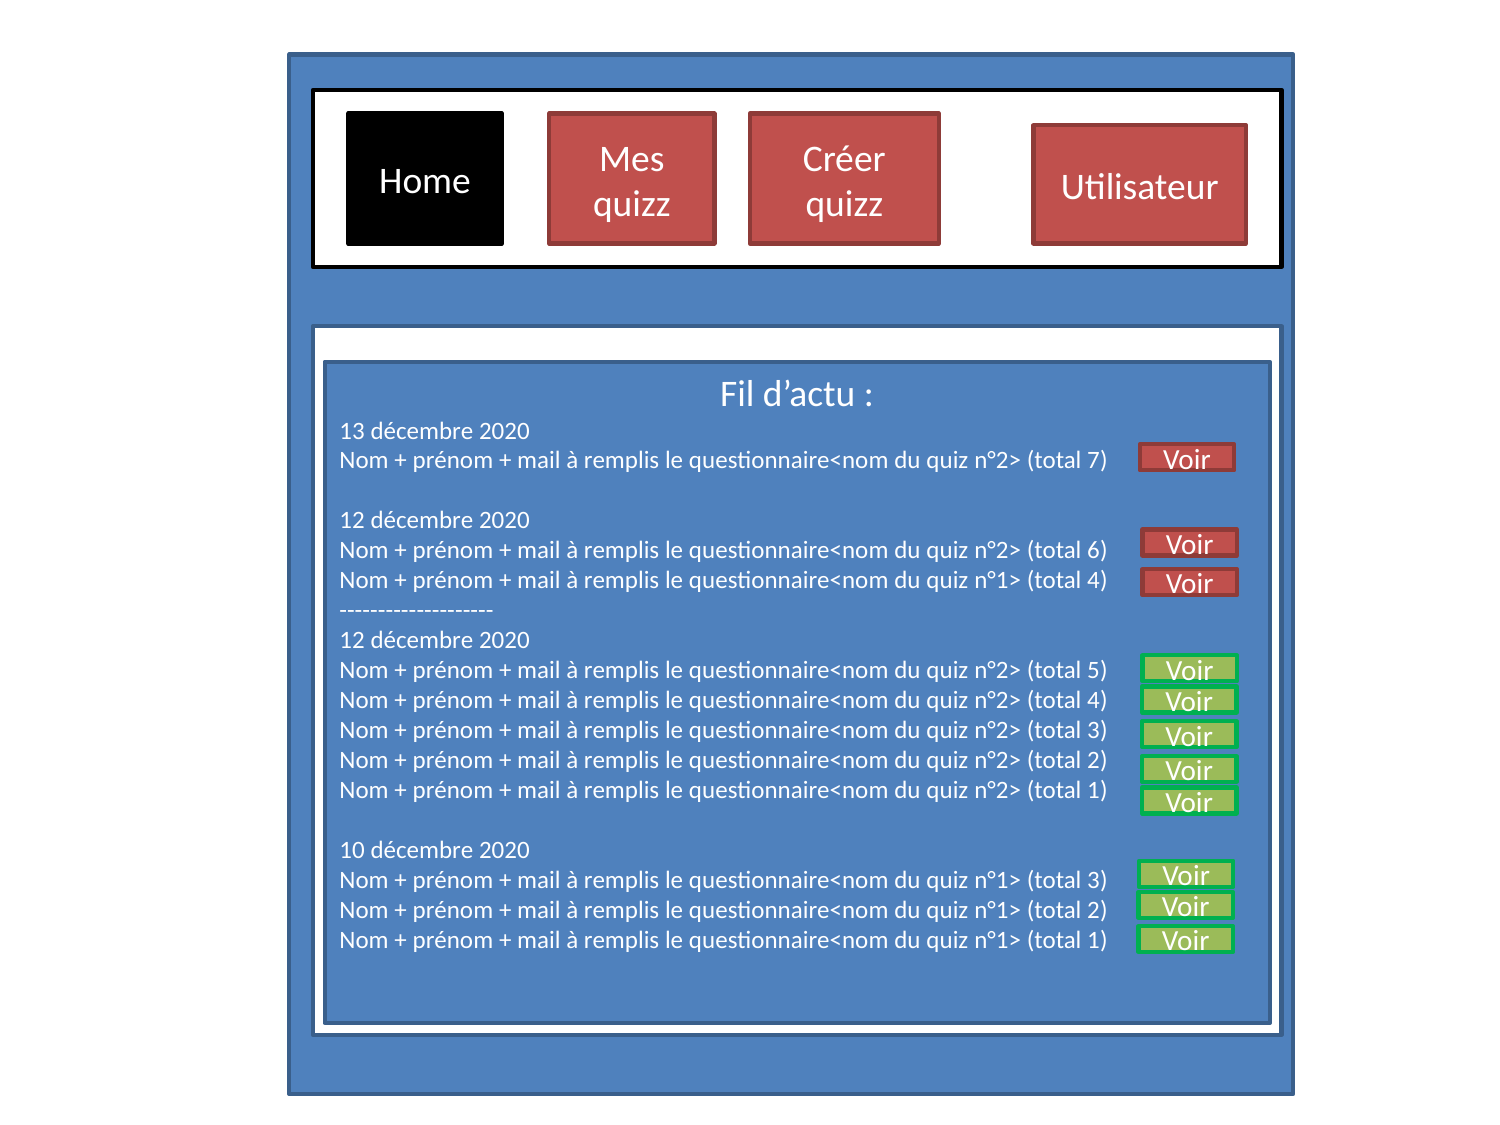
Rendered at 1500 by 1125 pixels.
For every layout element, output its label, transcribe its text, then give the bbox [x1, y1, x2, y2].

text_box Voir [1140, 684, 1239, 715]
text_box Voir [1140, 653, 1239, 683]
text_box Voir [1138, 442, 1236, 472]
text_box [287, 52, 1295, 1096]
text_box Voir [1136, 890, 1235, 920]
text_box Voir [1140, 527, 1239, 558]
text_box Voir [1140, 754, 1239, 784]
text_box Home [346, 111, 504, 246]
text_box Utilisateur [1031, 123, 1248, 246]
text_box Voir [1137, 859, 1235, 889]
text_box Créer quizz [748, 111, 941, 246]
text_box Mes quizz [547, 111, 717, 246]
text_box [311, 88, 1284, 269]
text_box [311, 324, 1284, 1037]
text_box Voir [1140, 567, 1239, 597]
text_box Voir [1136, 924, 1235, 954]
text_box Voir [1140, 785, 1239, 816]
text_box Voir [1140, 719, 1239, 749]
text_box Fil d’actu : 13 décembre 2020 Nom + prénom + mail à remplis le questionnaire<nom du quiz n°2> (total 7) 12 décembre 2020 Nom + prénom + mail à remplis le questionnaire<nom du quiz n°2> (total 6) Nom + prénom + mail à remplis le questionnaire<nom du quiz n°1> (total 4) -------------------- 12 décembre 2020 Nom + prénom + mail à remplis le questionnaire<nom du quiz n°2> (total 5) Nom + prénom + mail à remplis le questionnaire<nom du quiz n°2> (total 4) Nom + prénom + mail à remplis le questionnaire<nom du quiz n°2> (total 3) Nom + prénom + mail à remplis le questionnaire<nom du quiz n°2> (total 2) Nom + prénom + mail à remplis le questionnaire<nom du quiz n°2> (total 1) 10 décembre 2020 Nom + prénom + mail à remplis le questionnaire<nom du quiz n°1> (total 3) Nom + prénom + mail à remplis le questionnaire<nom du quiz n°1> (total 2) Nom + prénom + mail à remplis le questionnaire<nom du quiz n°1> (total 1) [323, 360, 1272, 1025]
